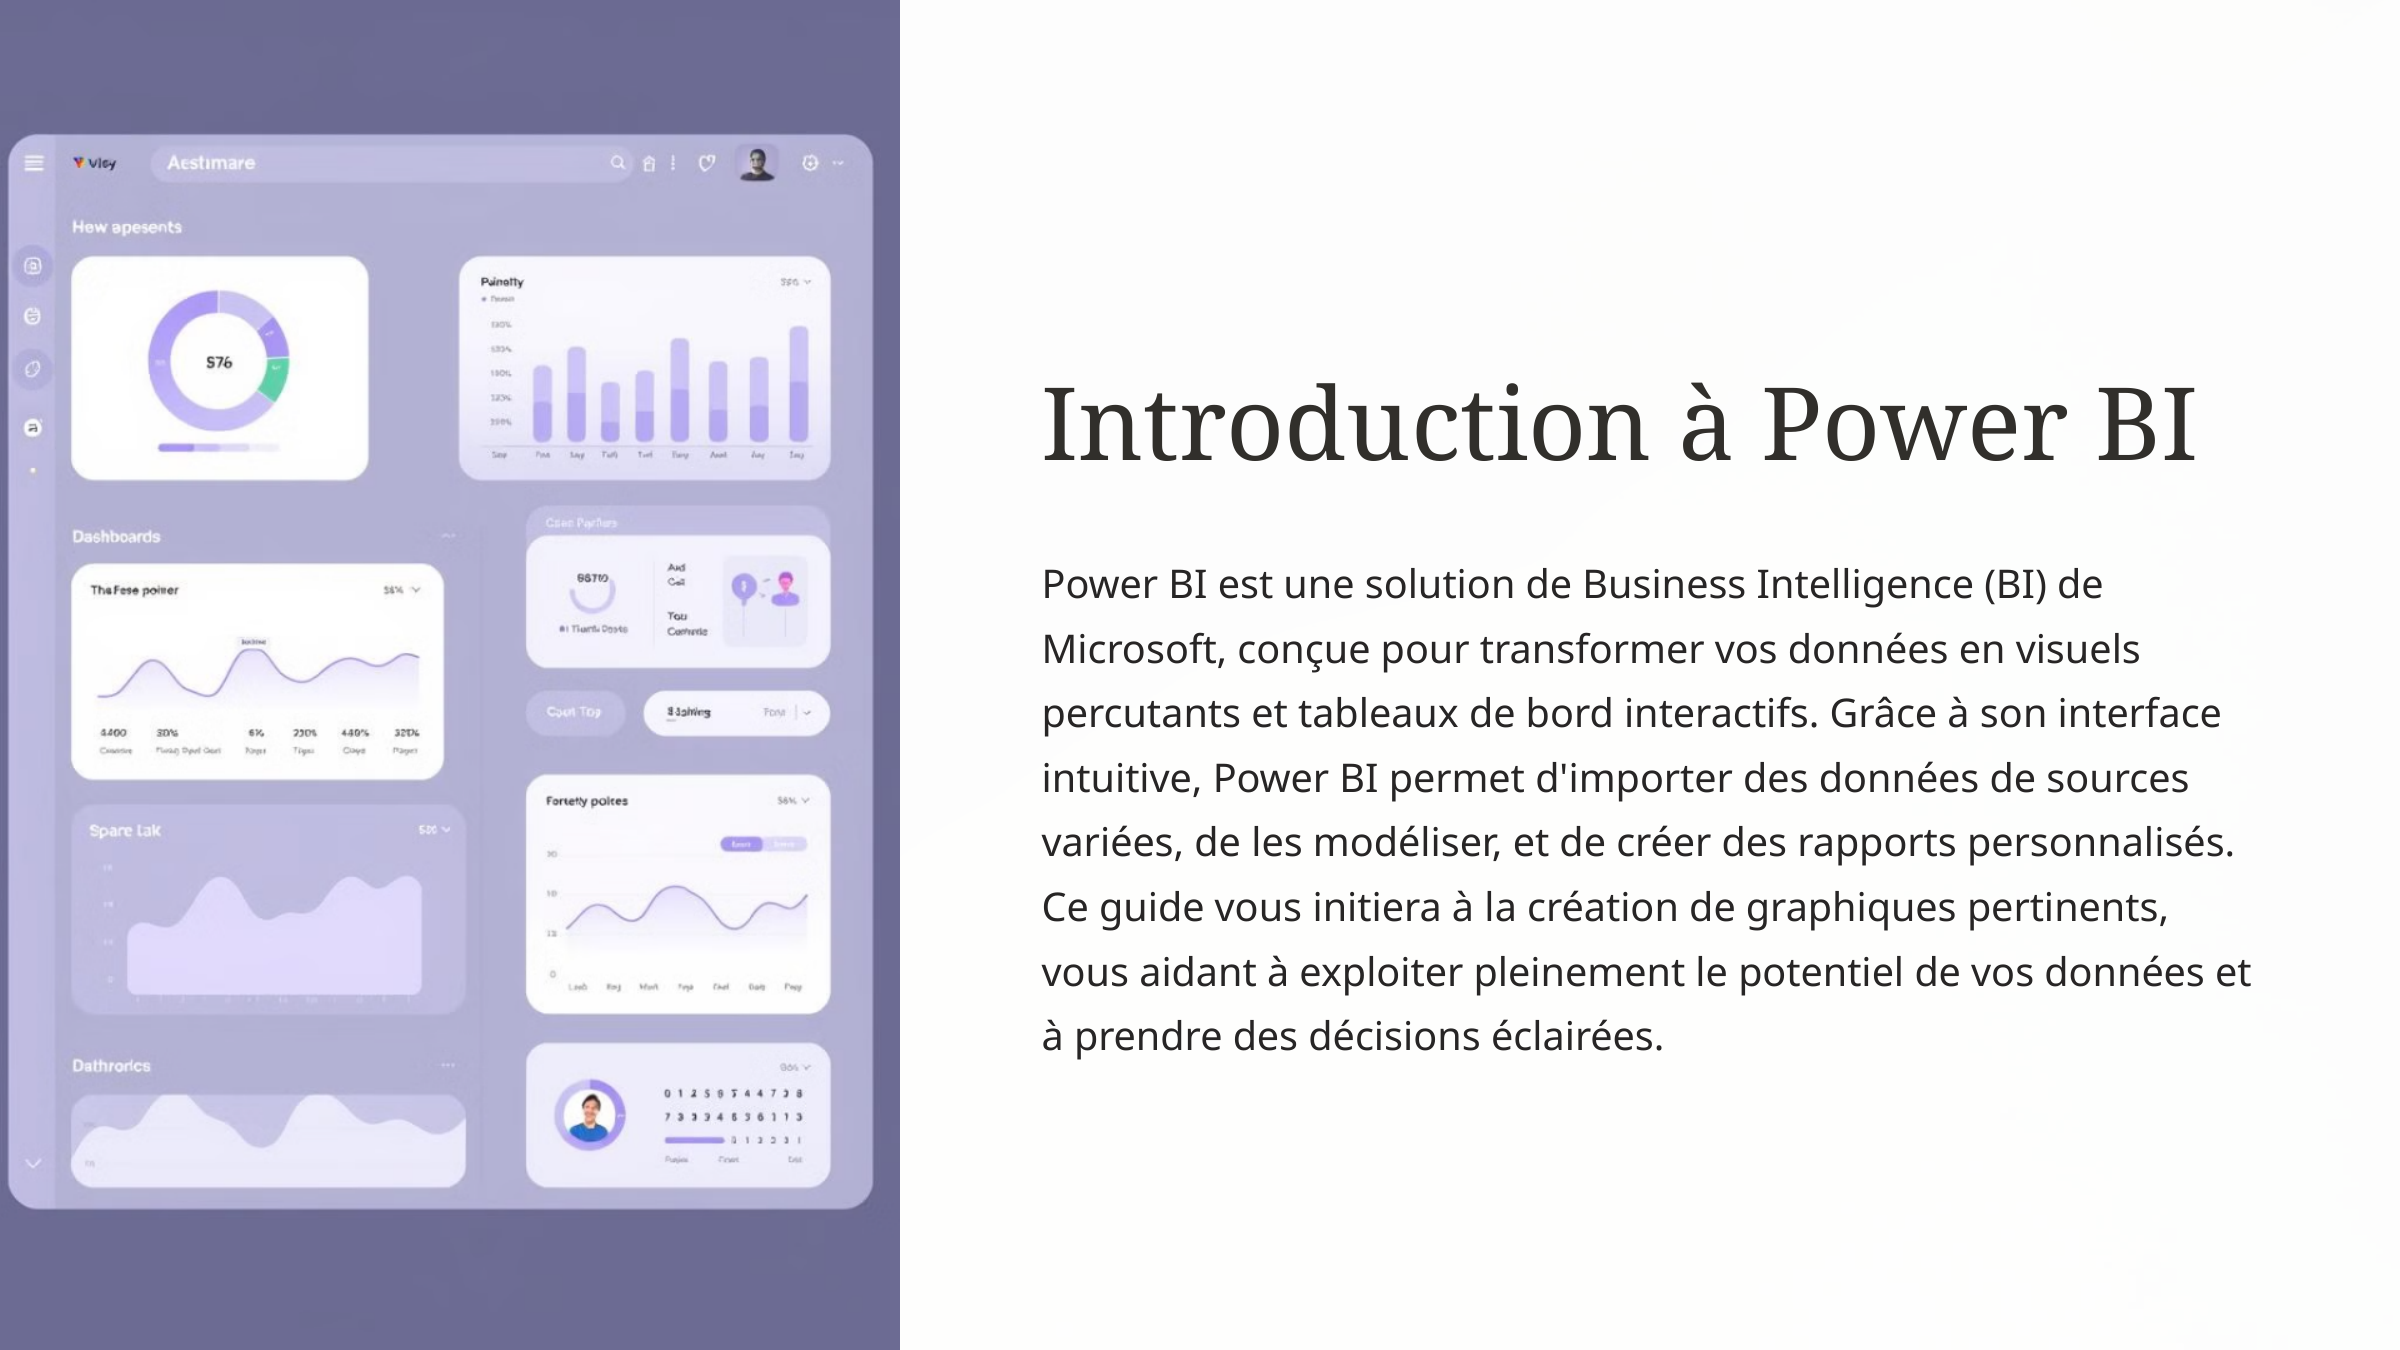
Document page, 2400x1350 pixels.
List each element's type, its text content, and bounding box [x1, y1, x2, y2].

text_box Introduction à Power BI [1041, 354, 2125, 482]
text_box Power BI est une solution de Business Intelligence (BI) de Microsoft, conçue pour transformer vos données en visuels percutants et tableaux de bord interactifs. Grâce à son interface intuitive, Power BI permet d'importer des données de sources variées, de les modéliser, et de créer des rapports personnalisés. Ce guide vous initiera à la création de graphiques pertinents, vous aidant à exploiter pleinement le potentiel de vos données et à prendre des décisions éclairées. [1041, 541, 2259, 996]
picture [0, 0, 900, 1350]
